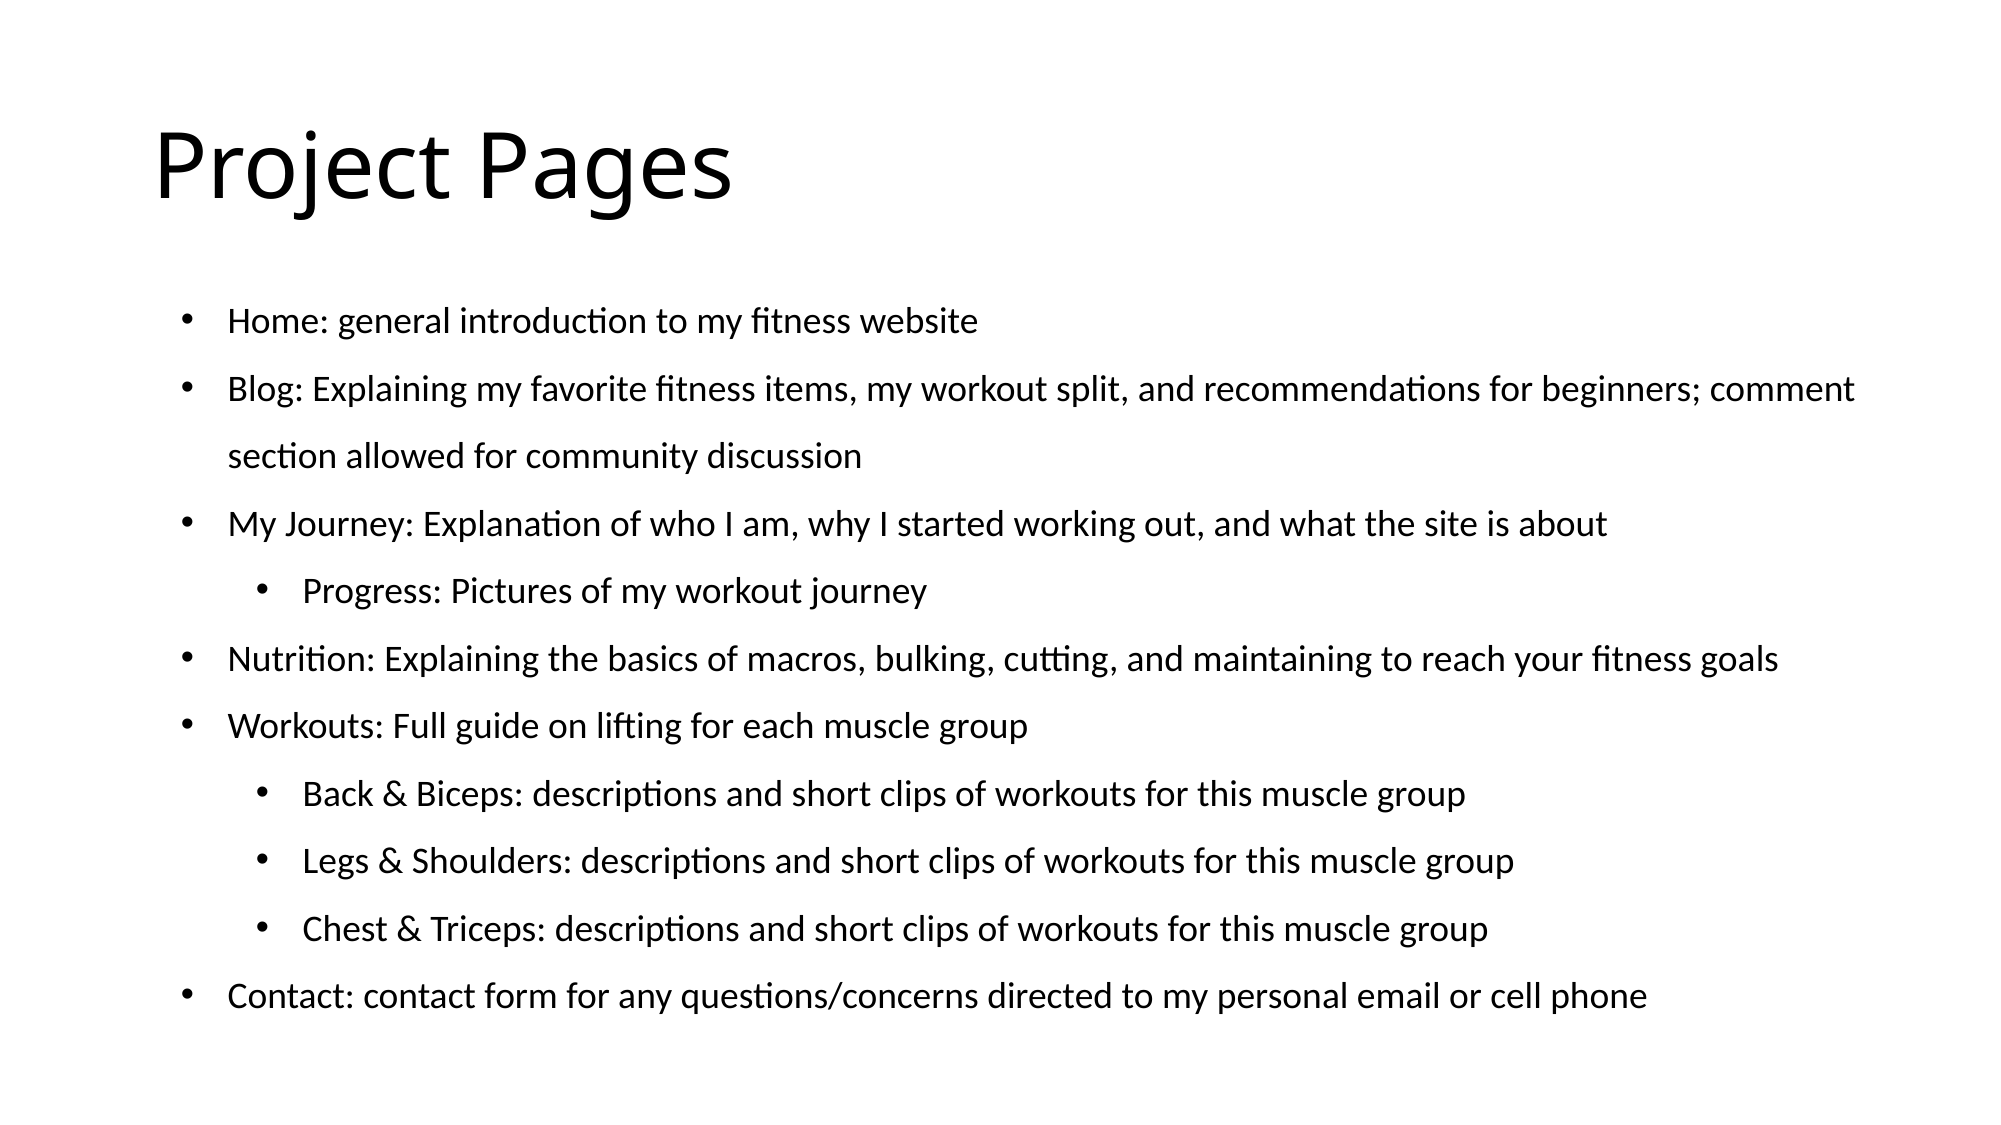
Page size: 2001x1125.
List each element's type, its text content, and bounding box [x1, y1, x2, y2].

title Project Pages [137, 59, 1863, 278]
text_box Home: general introduction to my fitness website Blog: Explaining my favorite fitness items, my workout split, and recommendations for beginners; comment section allowed for community discussion My Journey: Explanation of who I am, why I started working out, and what the site is about Progress: Pictures of my workout journey Nutrition: Explaining the basics of macros, bulking, cutting, and maintaining to reach your fitness goals Workouts: Full guide on lifting for each muscle group Back & Biceps: descriptions and short clips of workouts for this muscle group Legs & Shoulders: descriptions and short clips of workouts for this muscle group Chest & Triceps: descriptions and short clips of workouts for this muscle group Contact: contact form for any questions/concerns directed to my personal email or cell phone [166, 266, 1920, 1024]
